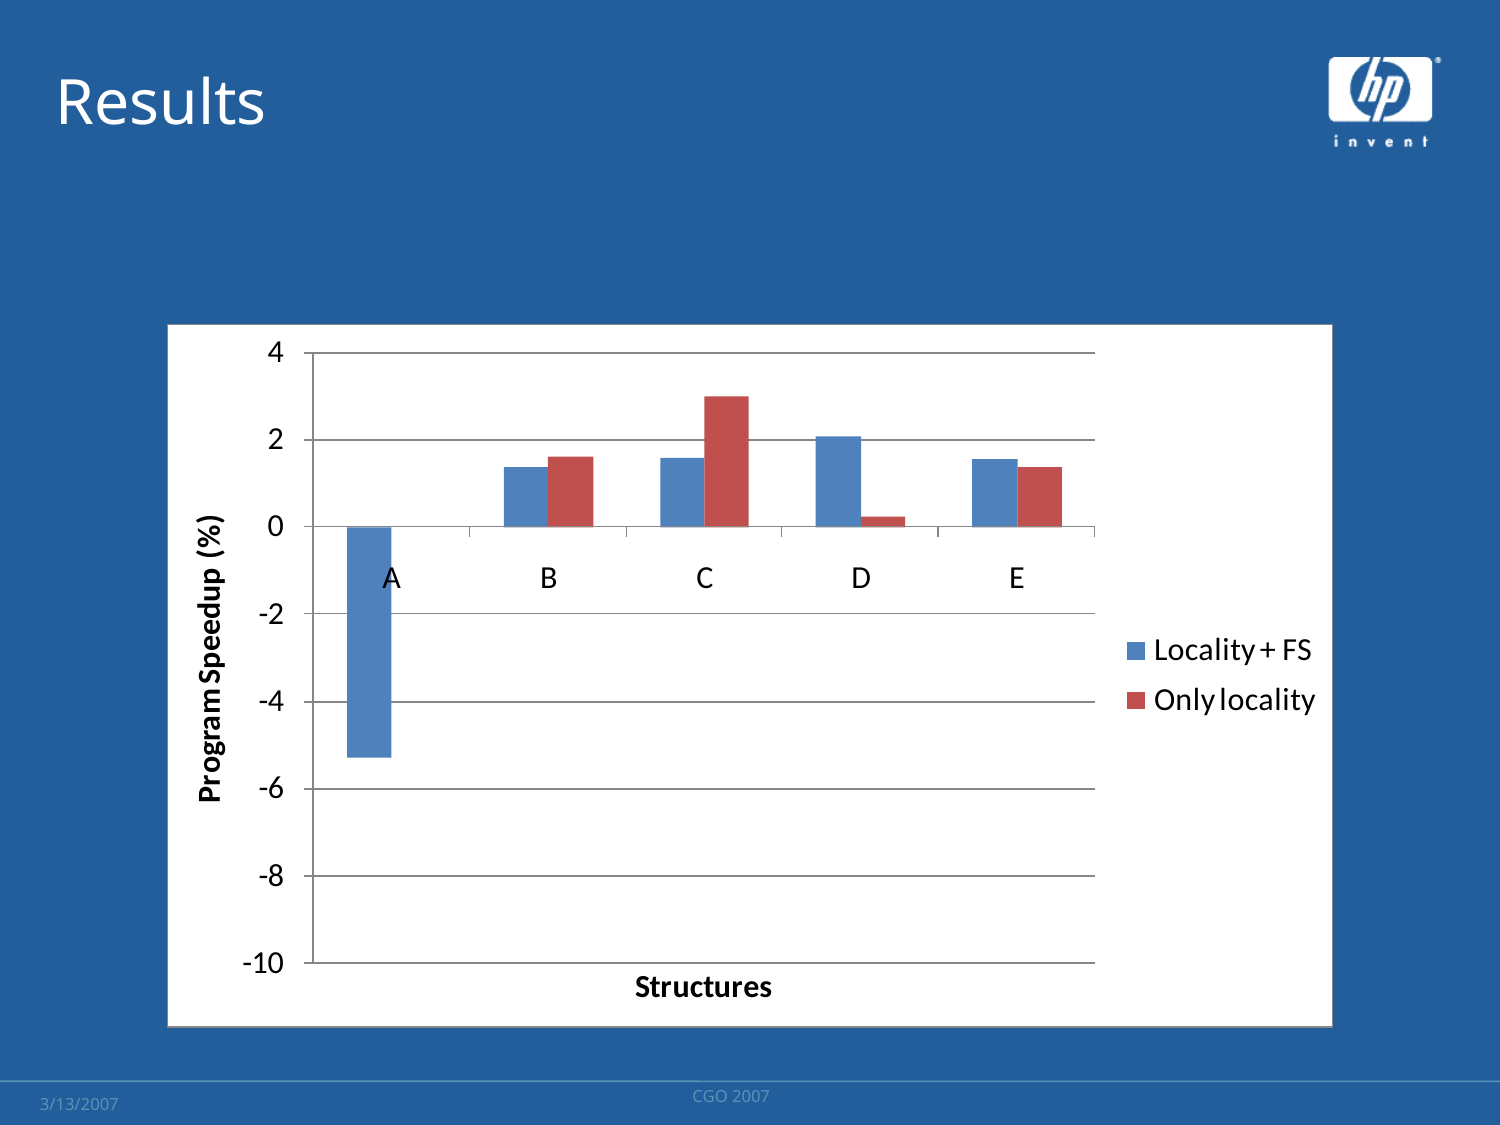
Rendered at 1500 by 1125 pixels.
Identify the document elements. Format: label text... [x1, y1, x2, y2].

picture [1328, 57, 1442, 148]
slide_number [39, 1093, 223, 1115]
footer CGO 2007 [237, 1087, 1226, 1108]
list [159, 317, 1341, 1038]
title Results [55, 31, 1259, 168]
